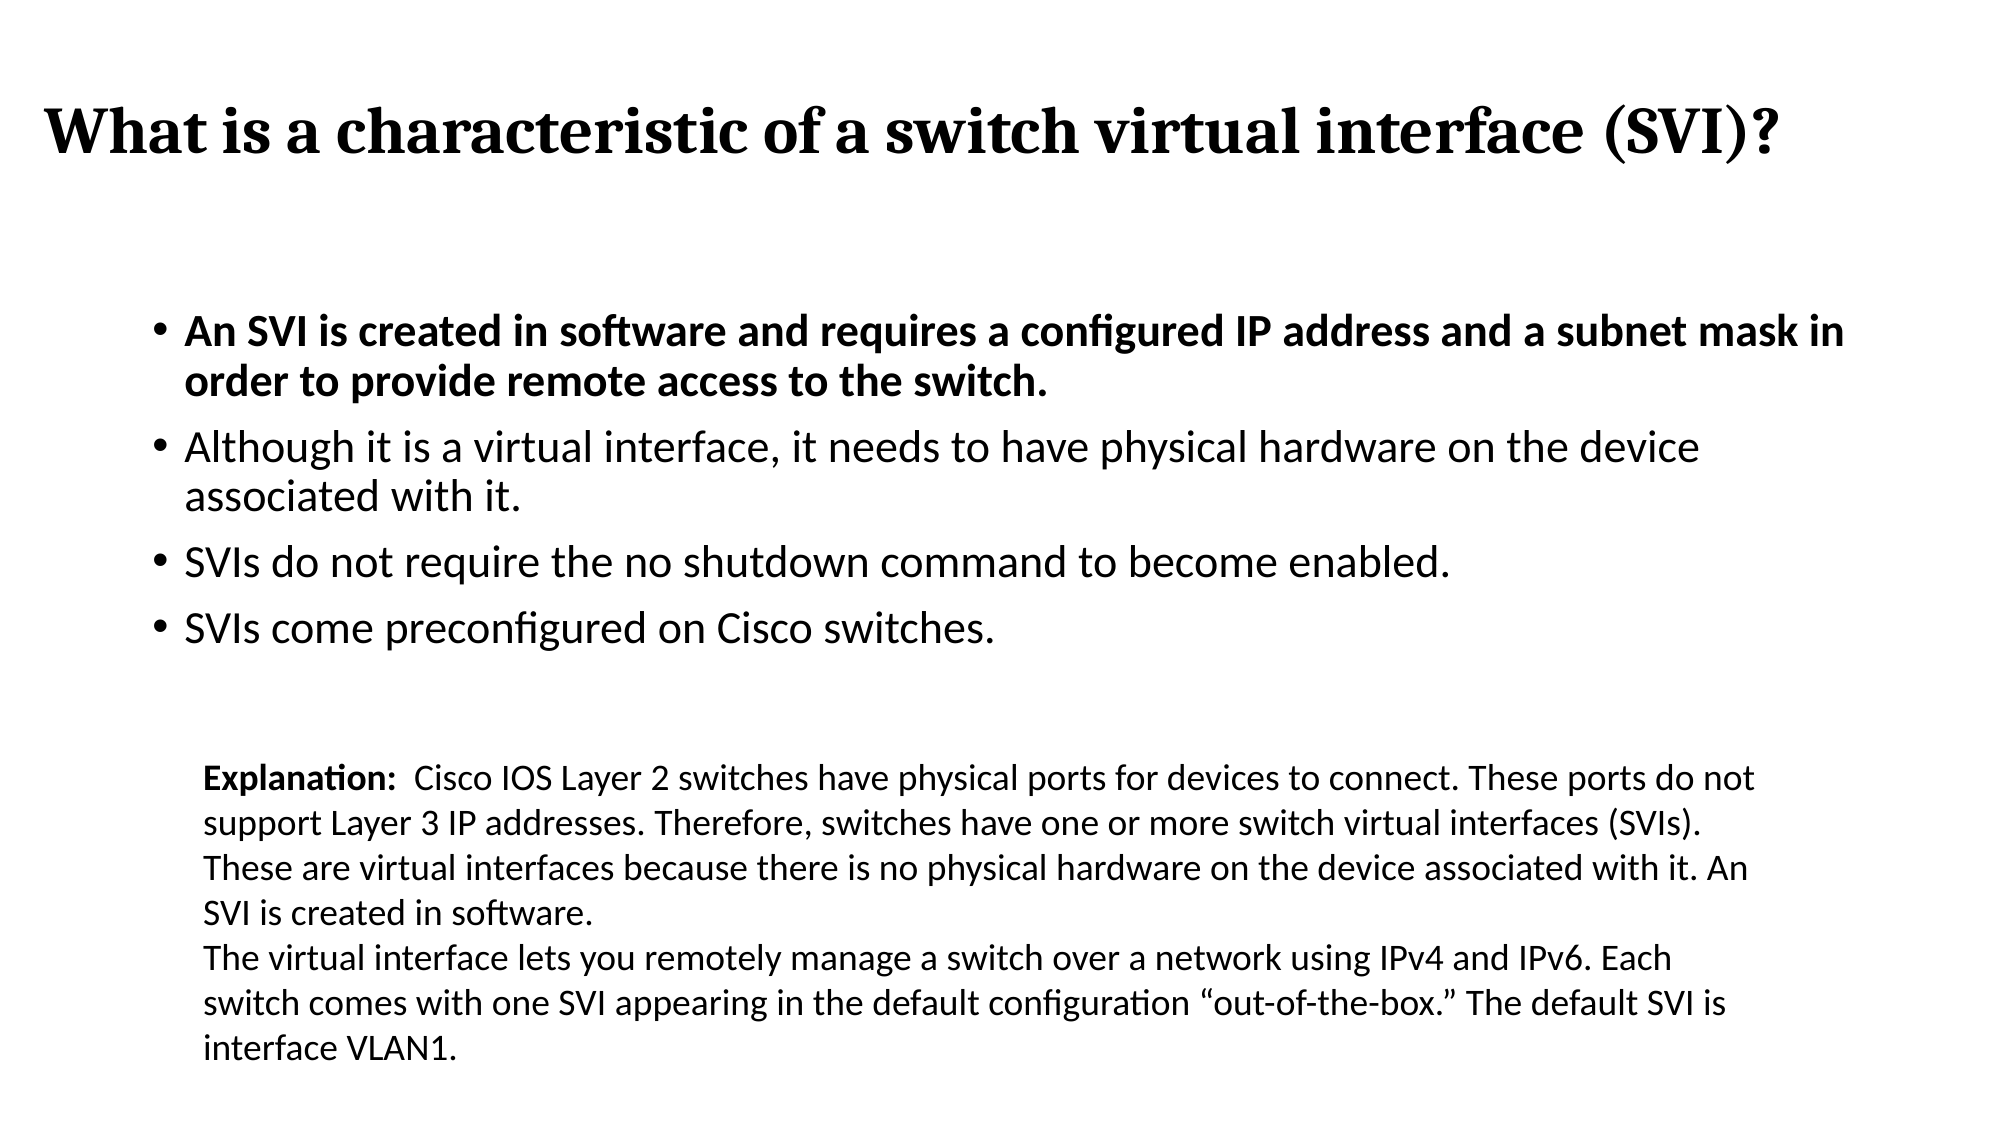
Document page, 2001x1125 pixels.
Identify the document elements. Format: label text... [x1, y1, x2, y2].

text_box Explanation: Cisco IOS Layer 2 switches have physical ports for devices to connect. These ports do not support Layer 3 IP addresses. Therefore, switches have one or more switch virtual interfaces (SVIs). These are virtual interfaces because there is no physical hardware on the device associated with it. An SVI is created in software. The virtual interface lets you remotely manage a switch over a network using IPv4 and IPv6. Each switch comes with one SVI appearing in the default configuration “out-of-the-box.” The default SVI is interface VLAN1. [188, 745, 1775, 1076]
title What is a characteristic of a switch virtual interface (SVI)?​ [29, 22, 1950, 241]
list An SVI is created in software and requires a configured IP address and a subnet mask in order to provide remote access to the switch. Although it is a virtual interface, it needs to have physical hardware on the device associated with it. SVIs do not require the no shutdown command to become enabled. SVIs come preconfigured on Cisco switches. [137, 299, 1863, 663]
